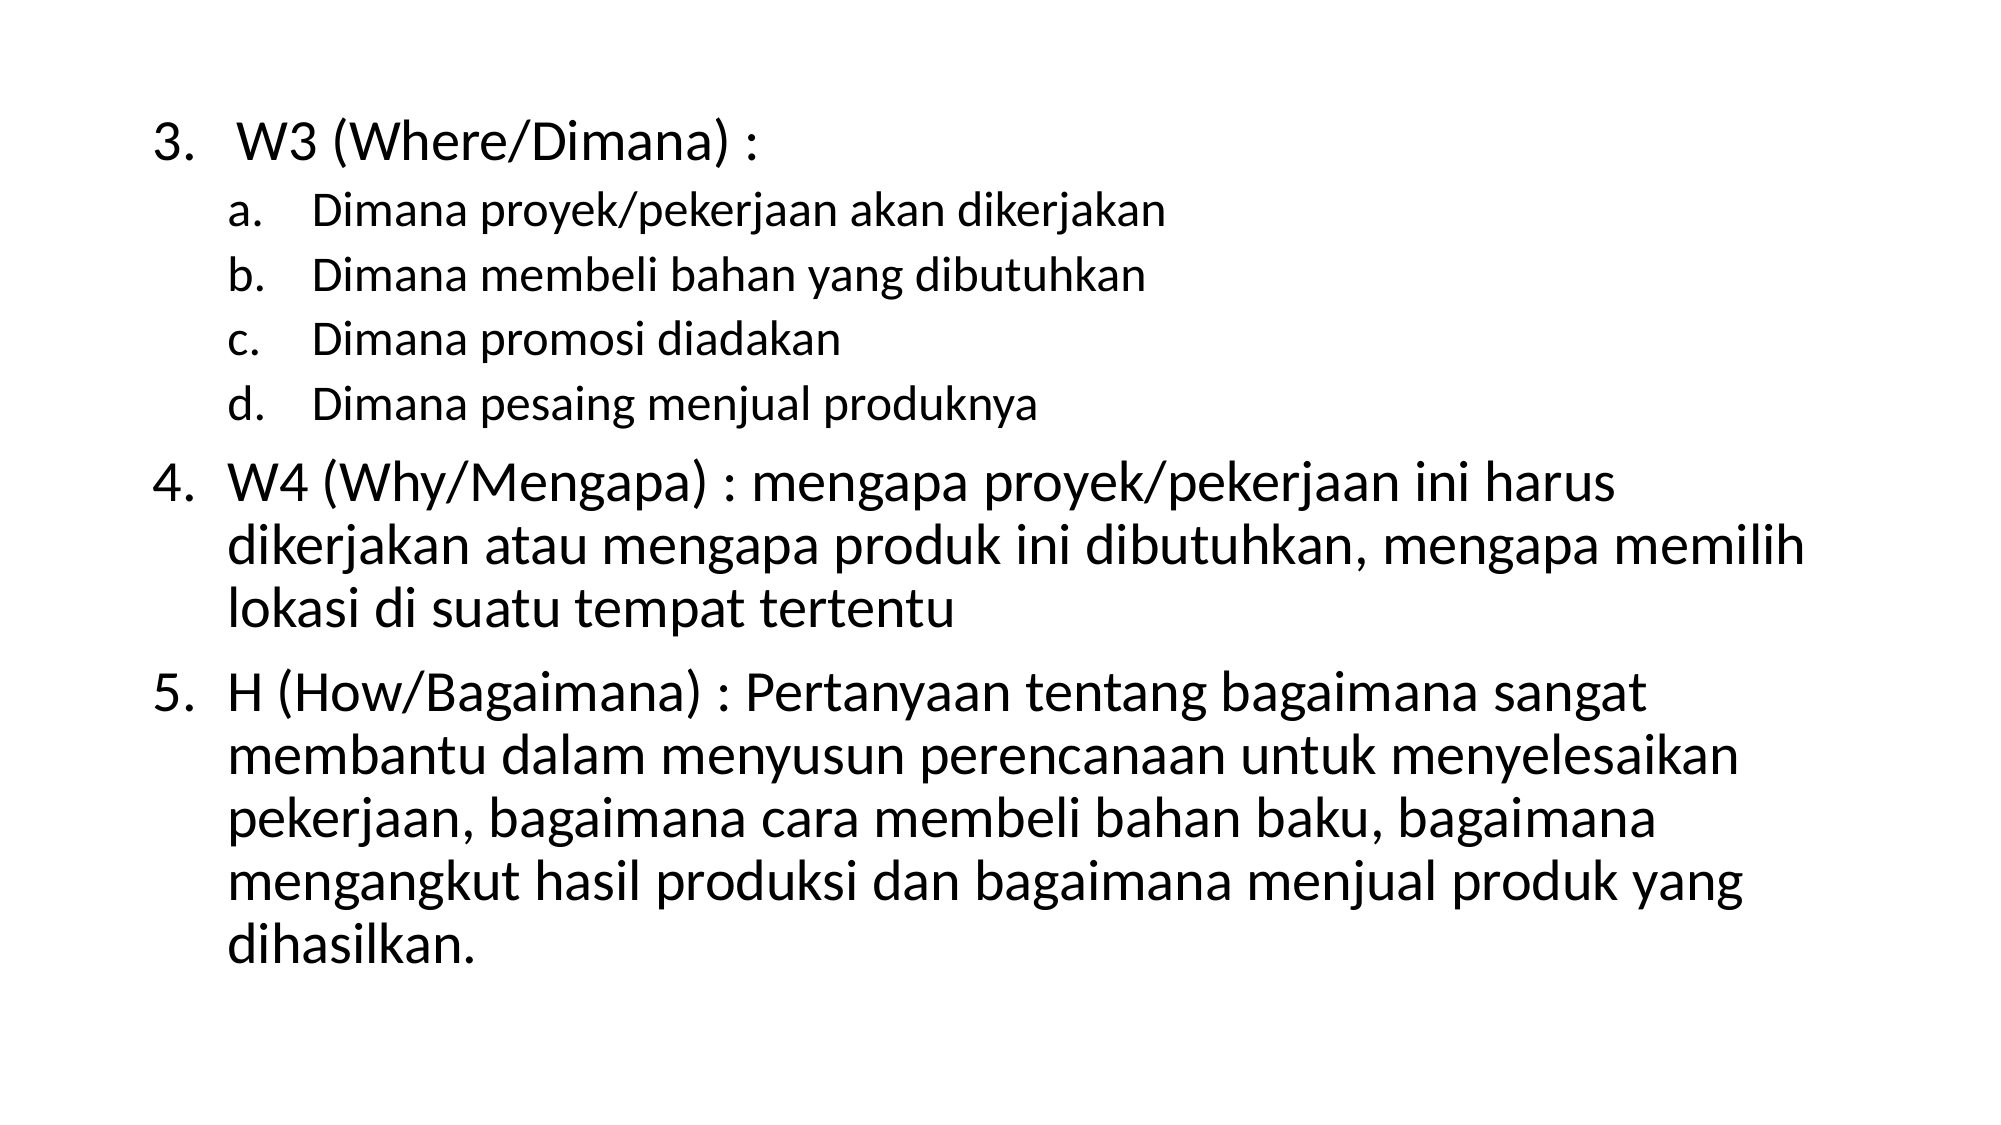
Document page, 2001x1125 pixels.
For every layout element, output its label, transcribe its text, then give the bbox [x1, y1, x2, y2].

list W3 (Where/Dimana) : Dimana proyek/pekerjaan akan dikerjakan Dimana membeli bahan yang dibutuhkan Dimana promosi diadakan Dimana pesaing menjual produknya W4 (Why/Mengapa) : mengapa proyek/pekerjaan ini harus dikerjakan atau mengapa produk ini dibutuhkan, mengapa memilih lokasi di suatu tempat tertentu H (How/Bagaimana) : Pertanyaan tentang bagaimana sangat membantu dalam menyusun perencanaan untuk menyelesaikan pekerjaan, bagaimana cara membeli bahan baku, bagaimana mengangkut hasil produksi dan bagaimana menjual produk yang dihasilkan. [137, 102, 1863, 1014]
